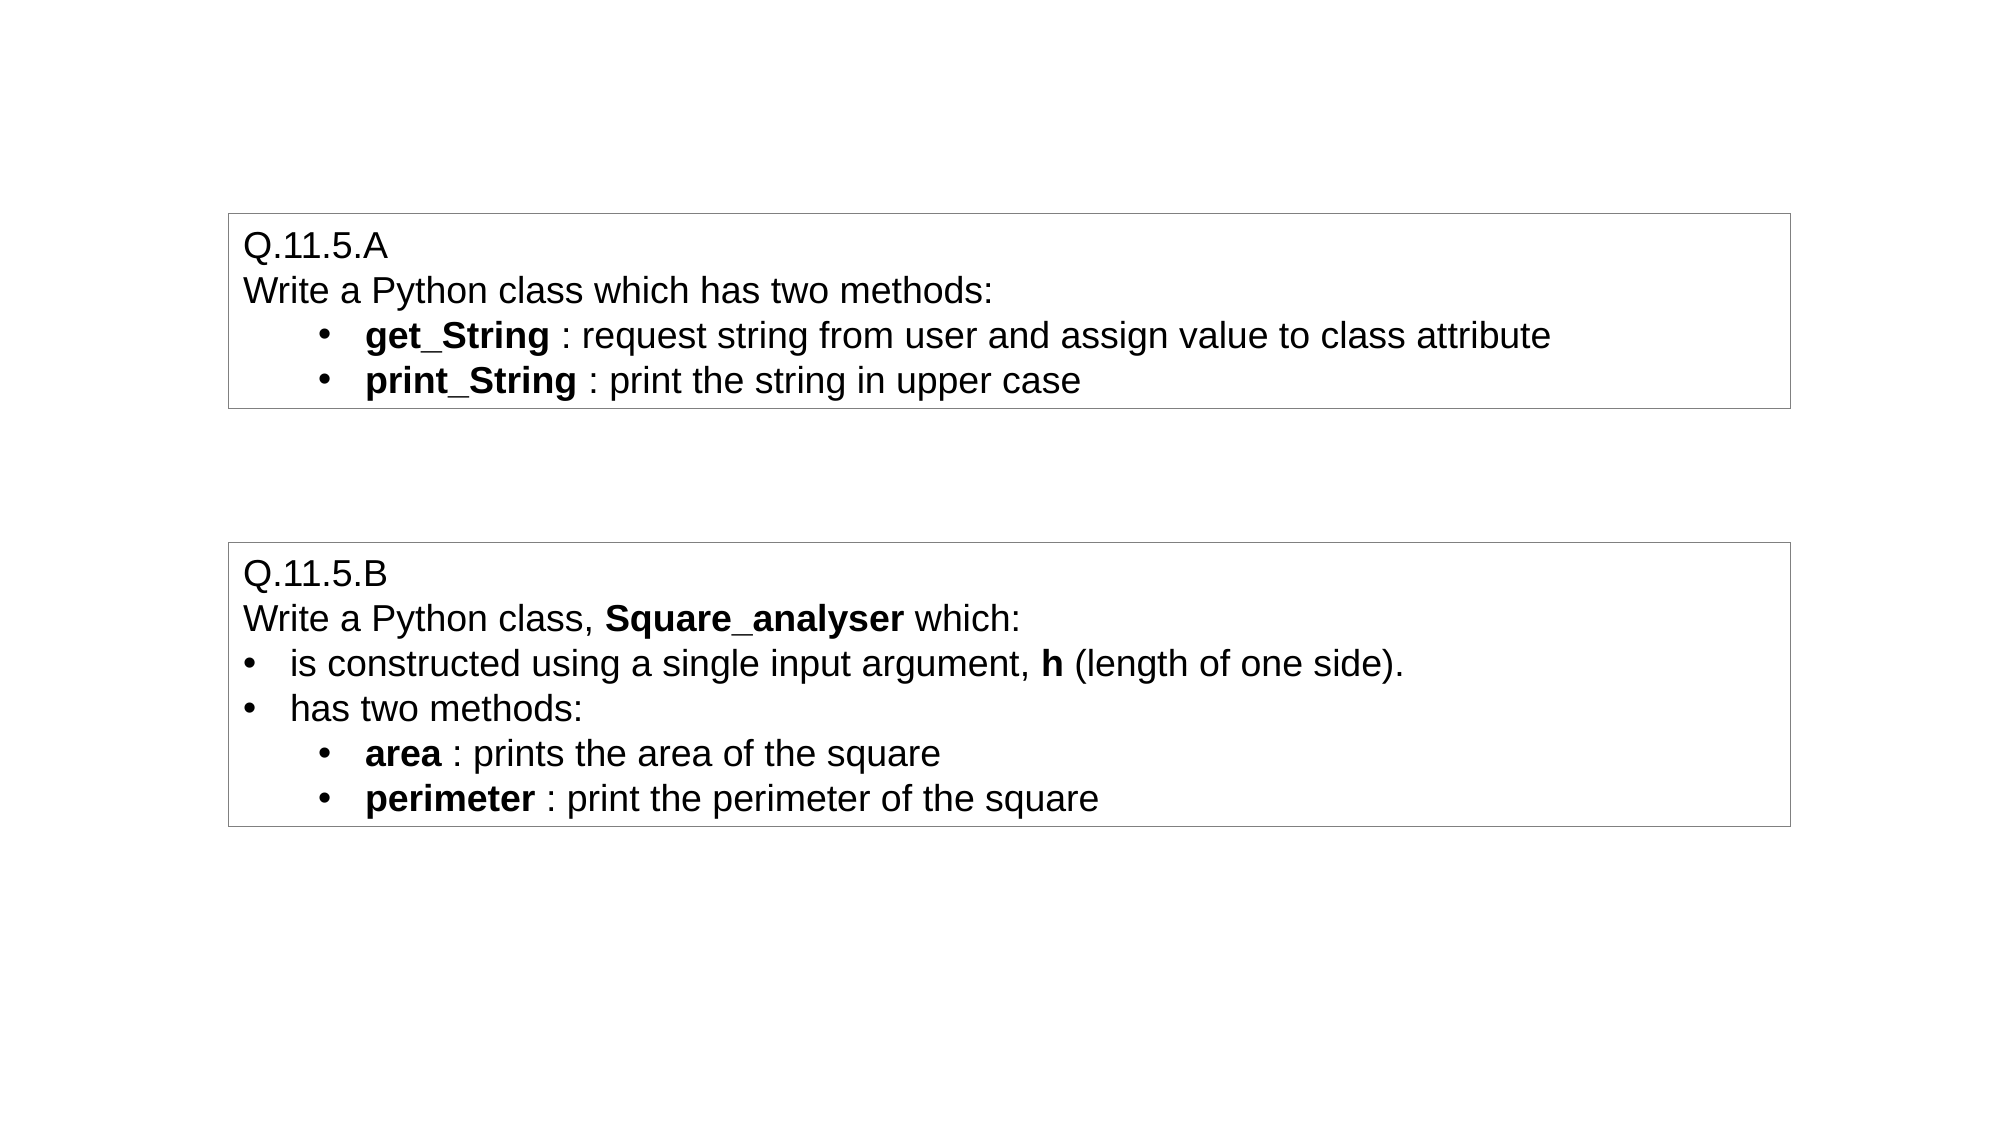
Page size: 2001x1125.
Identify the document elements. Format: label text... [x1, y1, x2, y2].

text_box Q.11.5.B Write a Python class, Square_analyser which: is constructed using a single input argument, h (length of one side). has two methods: area : prints the area of the square perimeter : print the perimeter of the square [228, 542, 1791, 827]
text_box Q.11.5.A Write a Python class which has two methods: get_String : request string from user and assign value to class attribute print_String : print the string in upper case [228, 213, 1791, 409]
